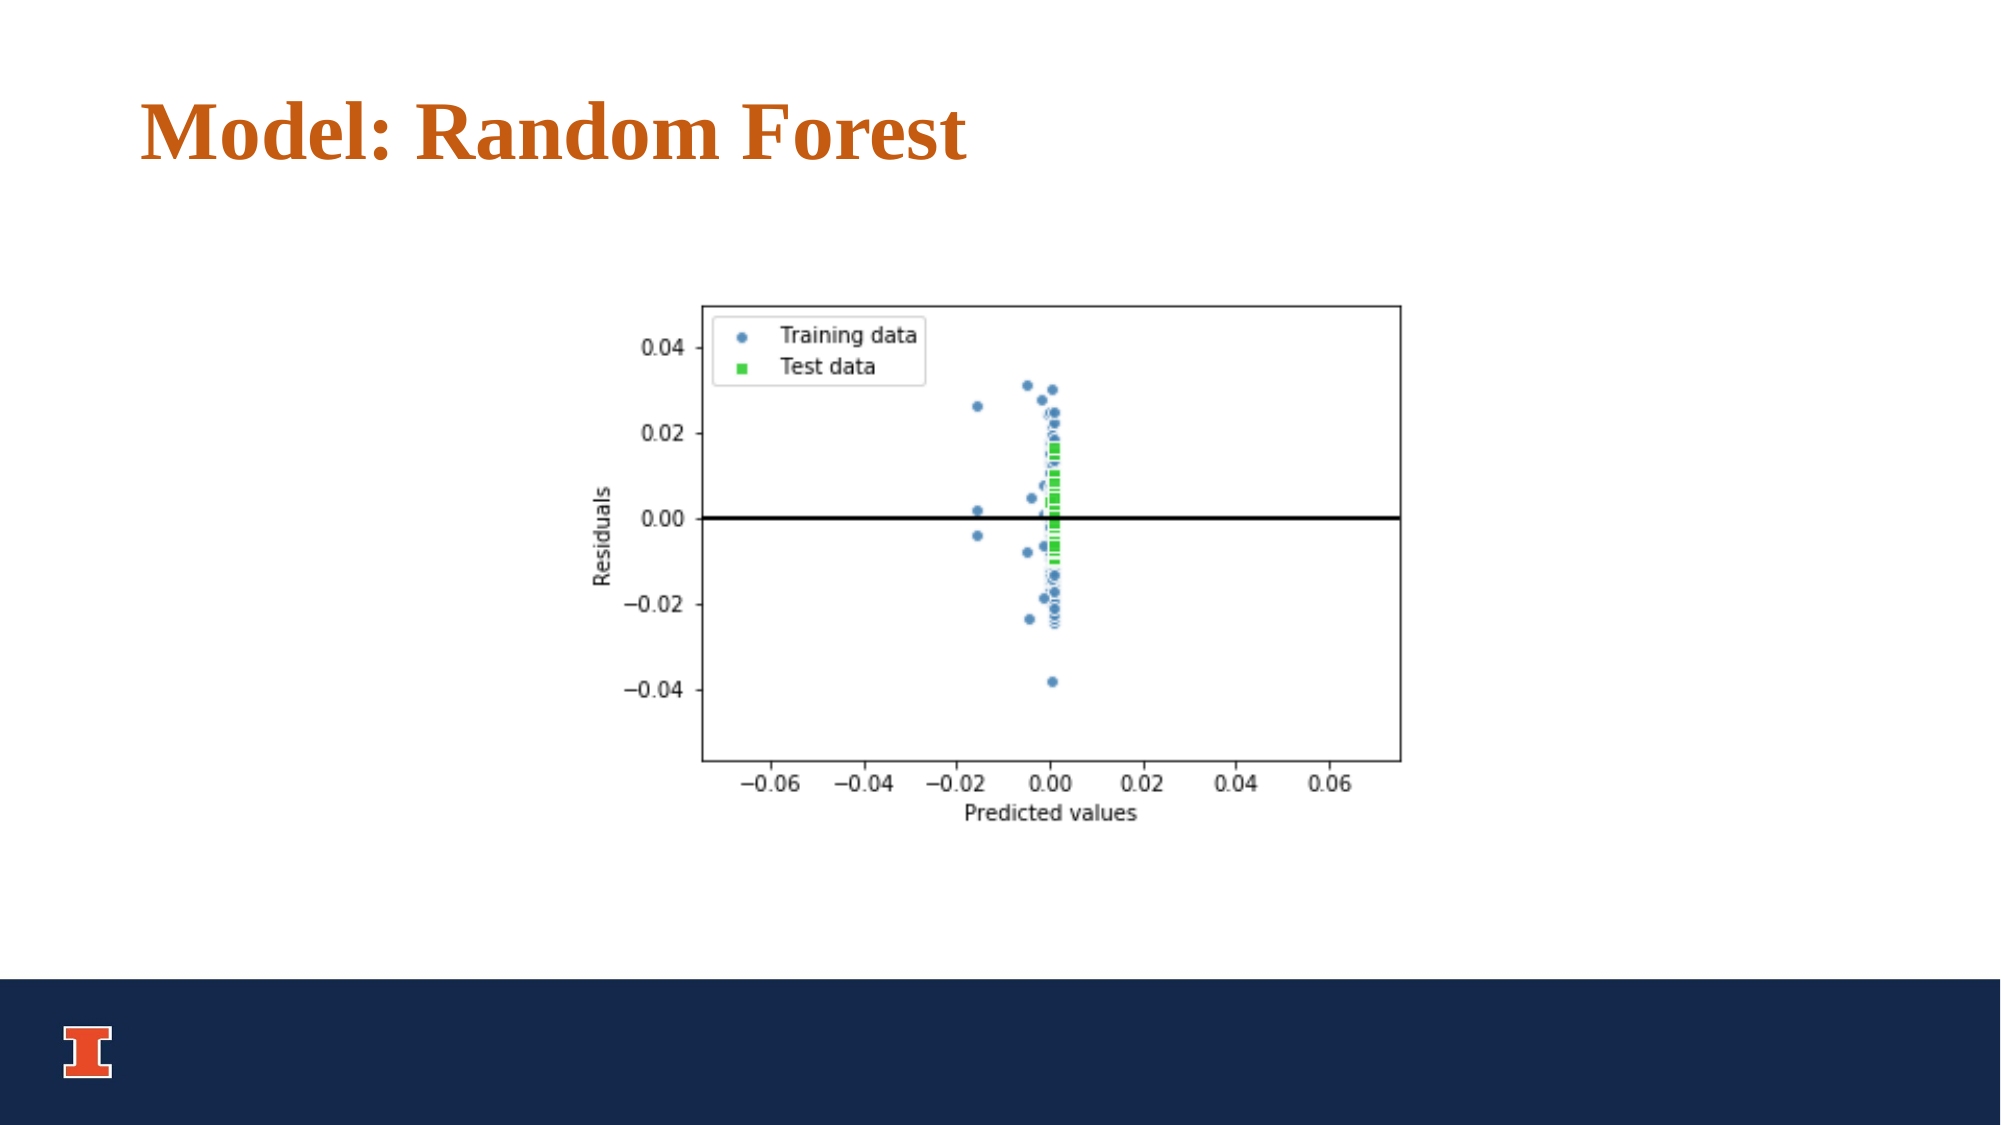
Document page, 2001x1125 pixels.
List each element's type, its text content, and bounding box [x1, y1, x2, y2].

picture [0, 0, 2001, 1125]
text_box Model: Random Forest [126, 68, 1732, 184]
